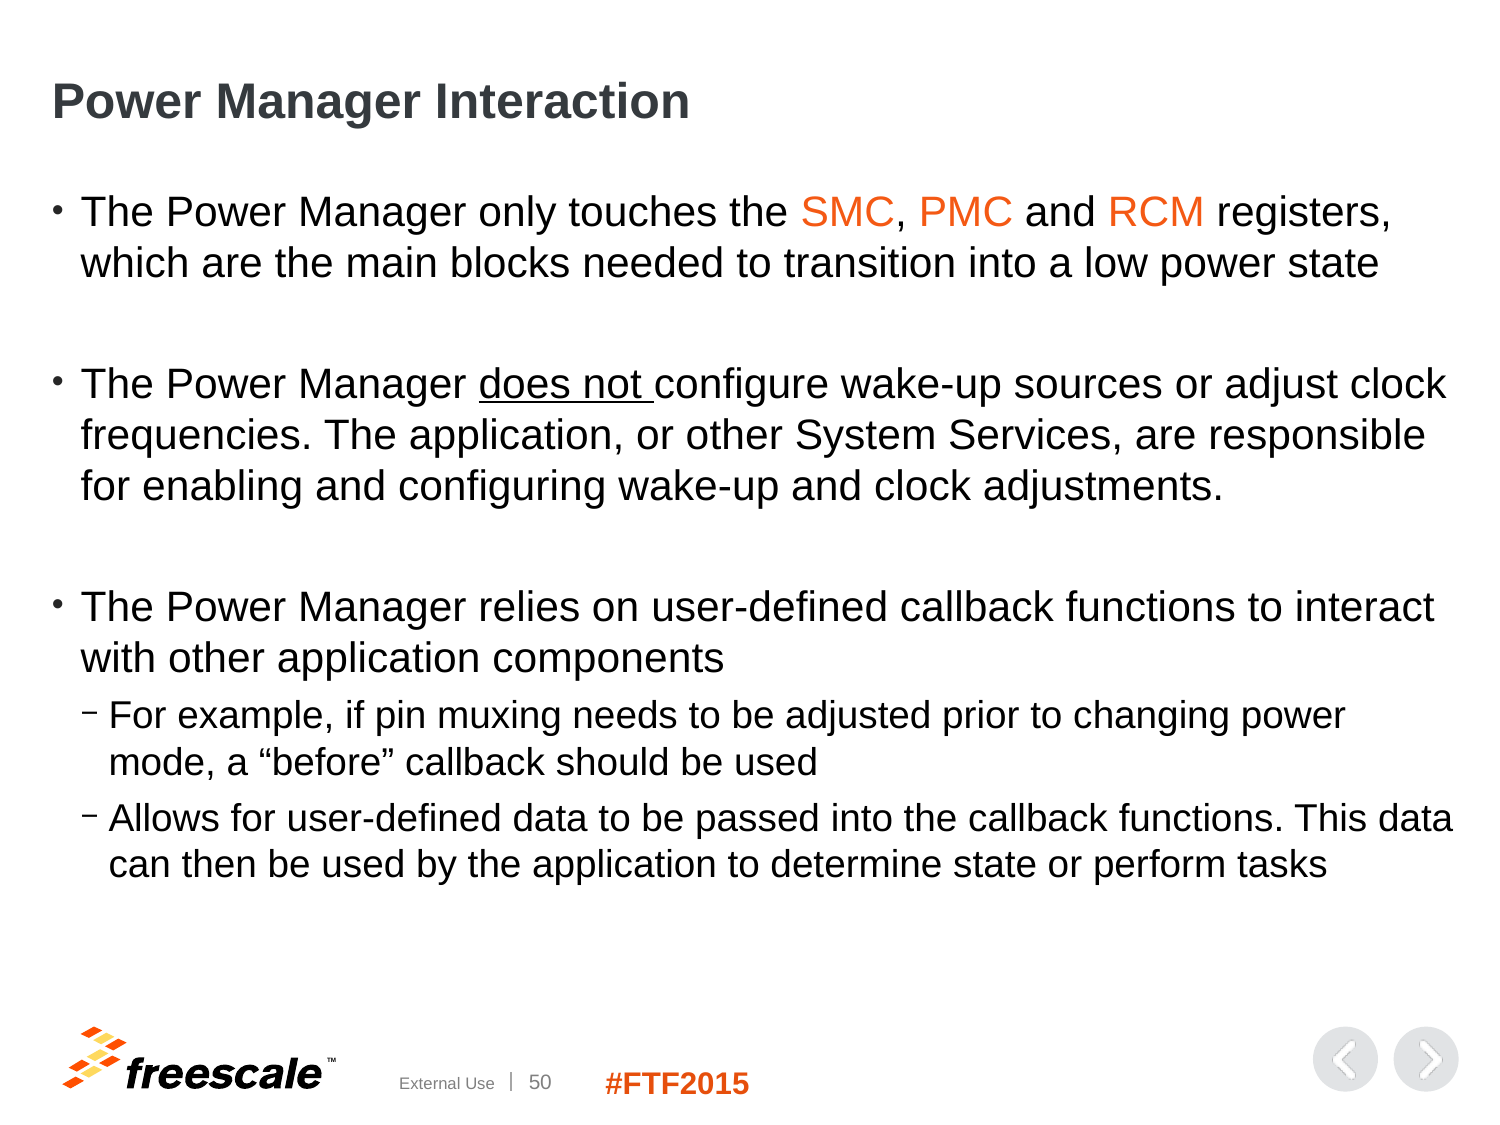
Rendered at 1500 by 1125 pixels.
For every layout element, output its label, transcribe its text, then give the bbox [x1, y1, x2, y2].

picture [1400, 1032, 1459, 1088]
list The Power Manager only touches the SMC, PMC and RCM registers, which are the main blocks needed to transition into a low power state The Power Manager does not configure wake-up sources or adjust clock frequencies. The application, or other System Services, are responsible for enabling and configuring wake-up and clock adjustments. The Power Manager relies on user-defined callback functions to interact with other application components For example, if pin muxing needs to be adjusted prior to changing power mode, a “before” callback should be used Allows for user-defined data to be passed into the callback functions. This data can then be used by the application to determine state or perform tasks [36, 176, 1472, 942]
title Power Manager Interaction [36, 45, 1472, 153]
picture [1316, 1032, 1376, 1088]
